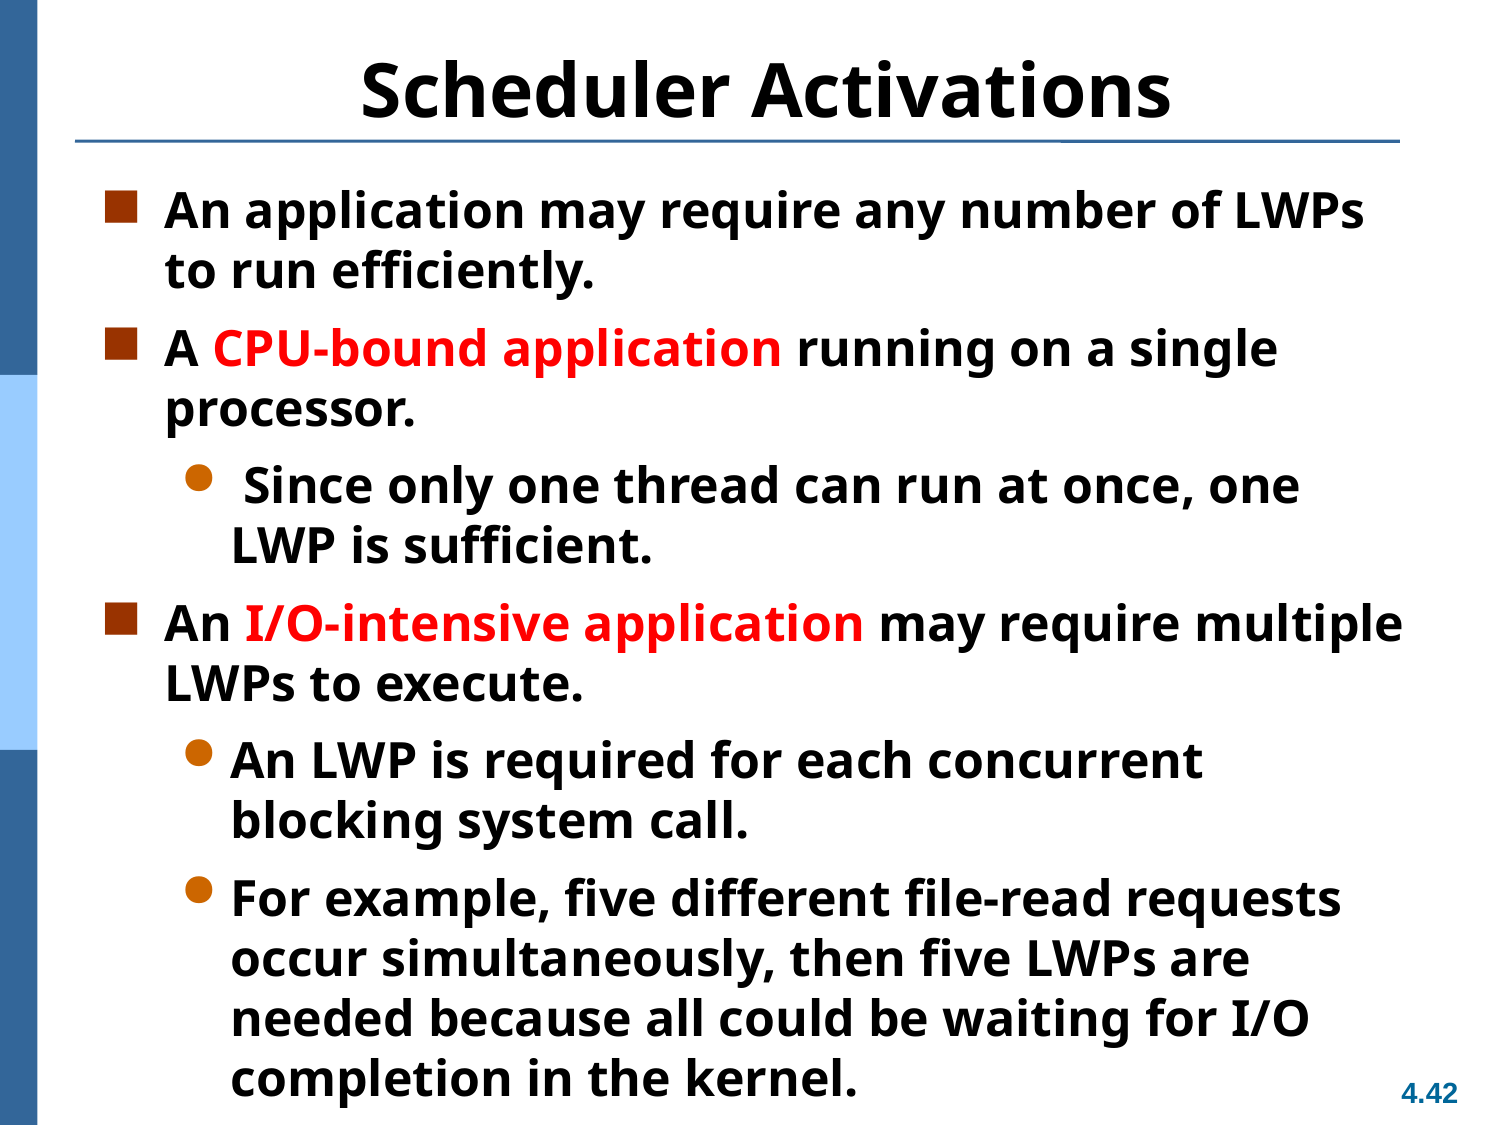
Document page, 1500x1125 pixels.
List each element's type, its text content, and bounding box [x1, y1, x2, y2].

title Scheduler Activations [92, 45, 1443, 141]
list An application may require any number of LWPs to run efficiently. A CPU-bound application running on a single processor. Since only one thread can run at once, one LWP is sufficient. An I/O-intensive application may require multiple LWPs to execute. An LWP is required for each concurrent blocking system call. For example, five different file-read requests occur simultaneously, then five LWPs are needed because all could be waiting for I/O completion in the kernel. [93, 170, 1429, 909]
